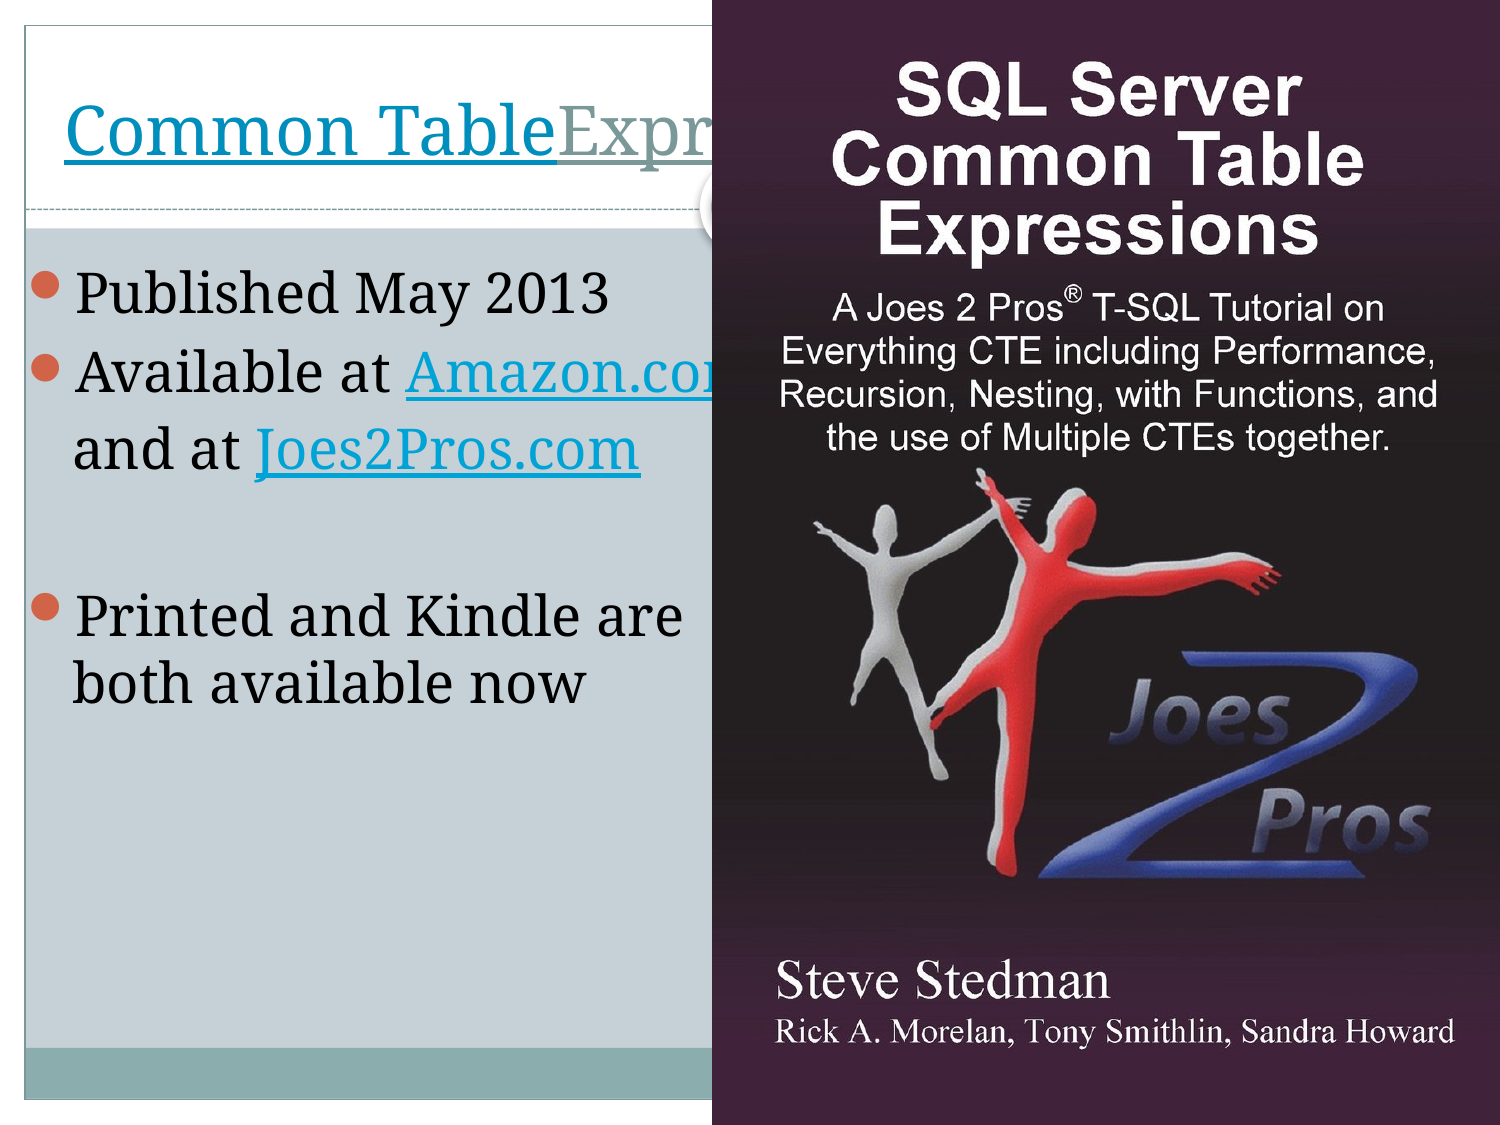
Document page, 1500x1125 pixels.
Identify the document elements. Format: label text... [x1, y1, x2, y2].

list Published May 2013 Available at Amazon.com and at Joes2Pros.com Printed and Kindle are both available now [12, 249, 705, 1000]
picture [712, 0, 1500, 1125]
title Common Table Expressions Book [49, 37, 705, 188]
